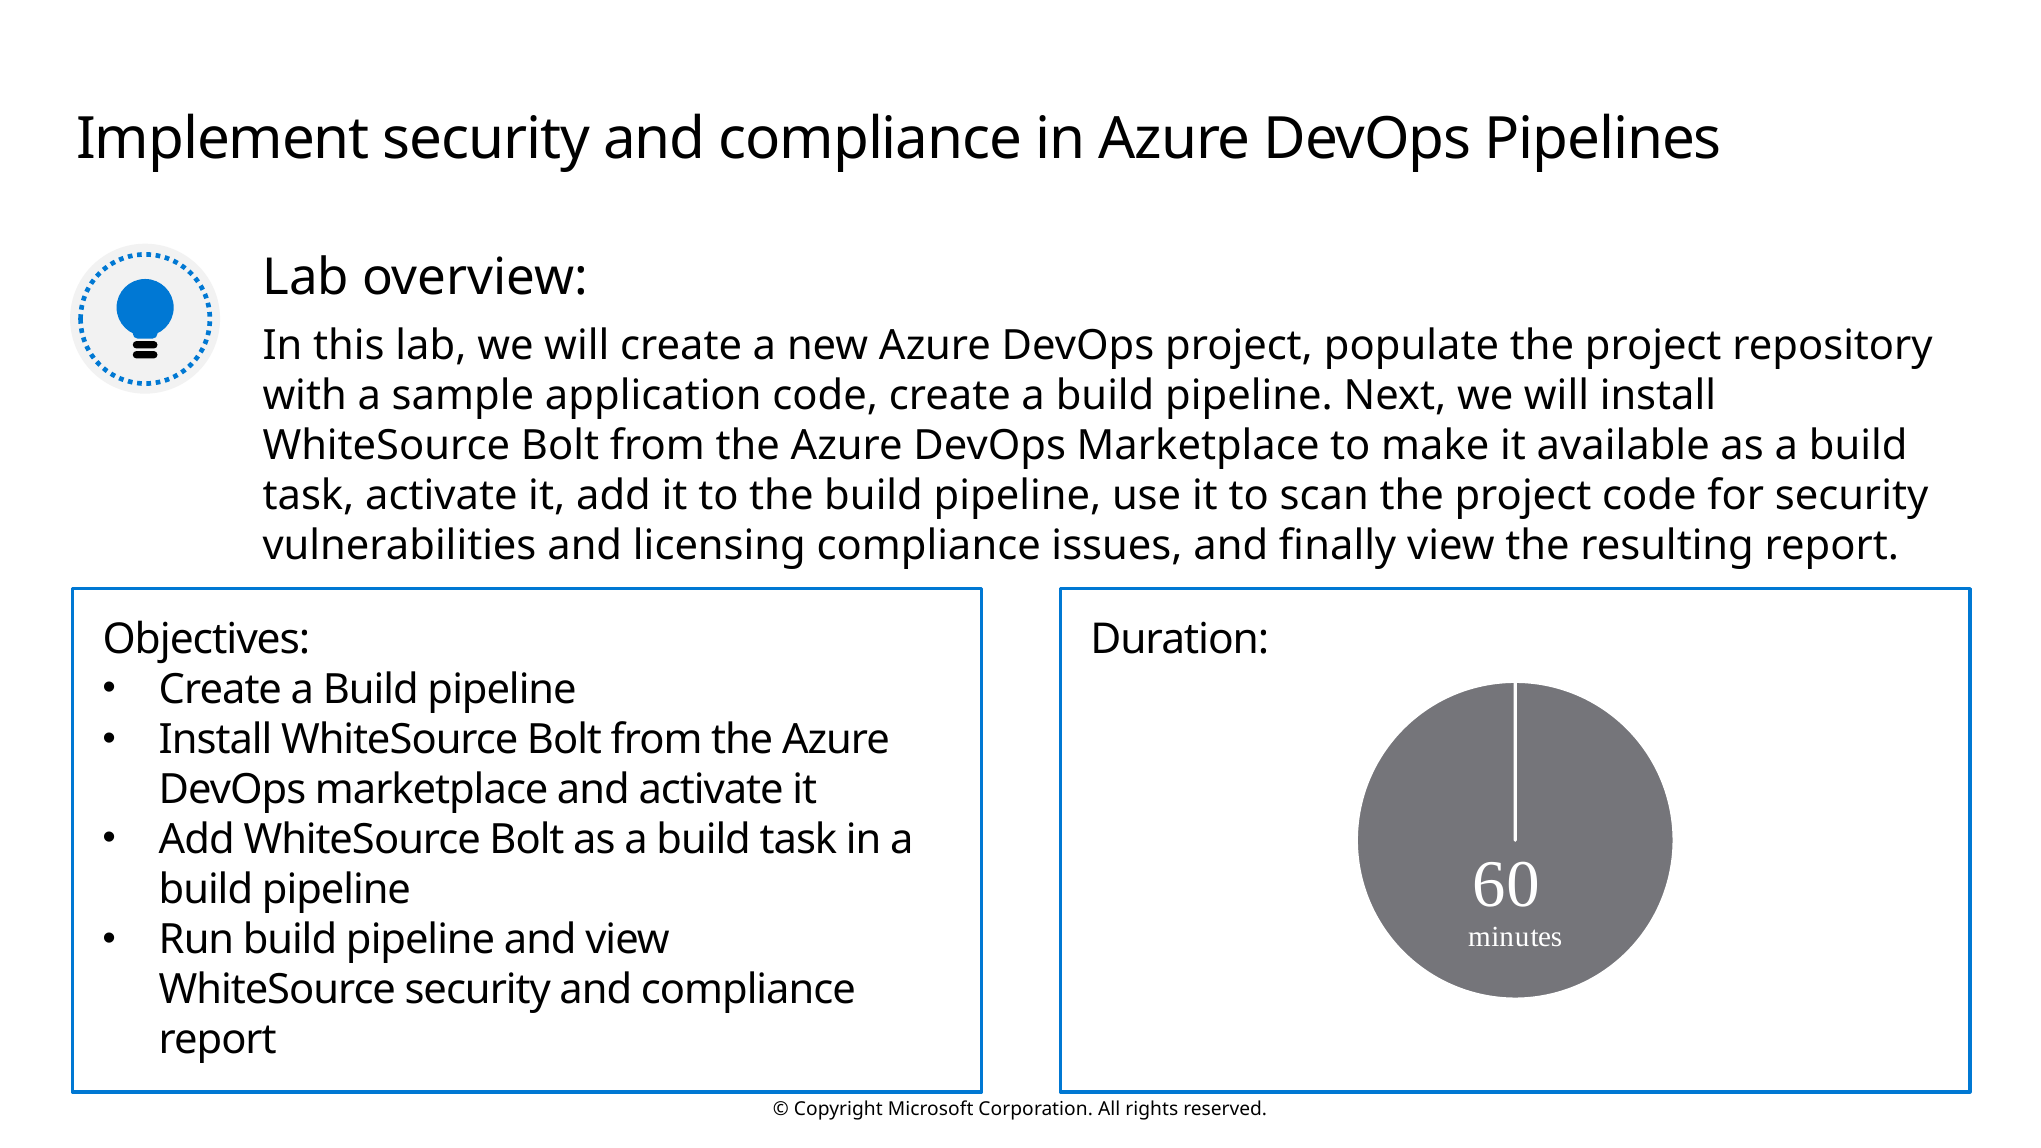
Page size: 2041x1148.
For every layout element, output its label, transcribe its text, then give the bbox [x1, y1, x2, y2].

chart [1266, 674, 1764, 1006]
list Objectives: Create a Build pipeline Install WhiteSource Bolt from the Azure DevOps marketplace and activate it Add WhiteSource Bolt as a build task in a build pipeline Run build pipeline and view WhiteSource security and compliance report [71, 587, 983, 1094]
list Lab overview: In this lab, we will create a new Azure DevOps project, populate the project repository with a sample application code, create a build pipeline. Next, we will install WhiteSource Bolt from the Azure DevOps Marketplace to make it available as a build task, activate it, add it to the build pipeline, use it to scan the project code for security vulnerabilities and licensing compliance issues, and finally view the resulting report. [262, 243, 1971, 394]
title Implement security and compliance in Azure DevOps Pipelines [76, 93, 1968, 230]
list Duration: [1059, 587, 1972, 1094]
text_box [69, 243, 221, 394]
